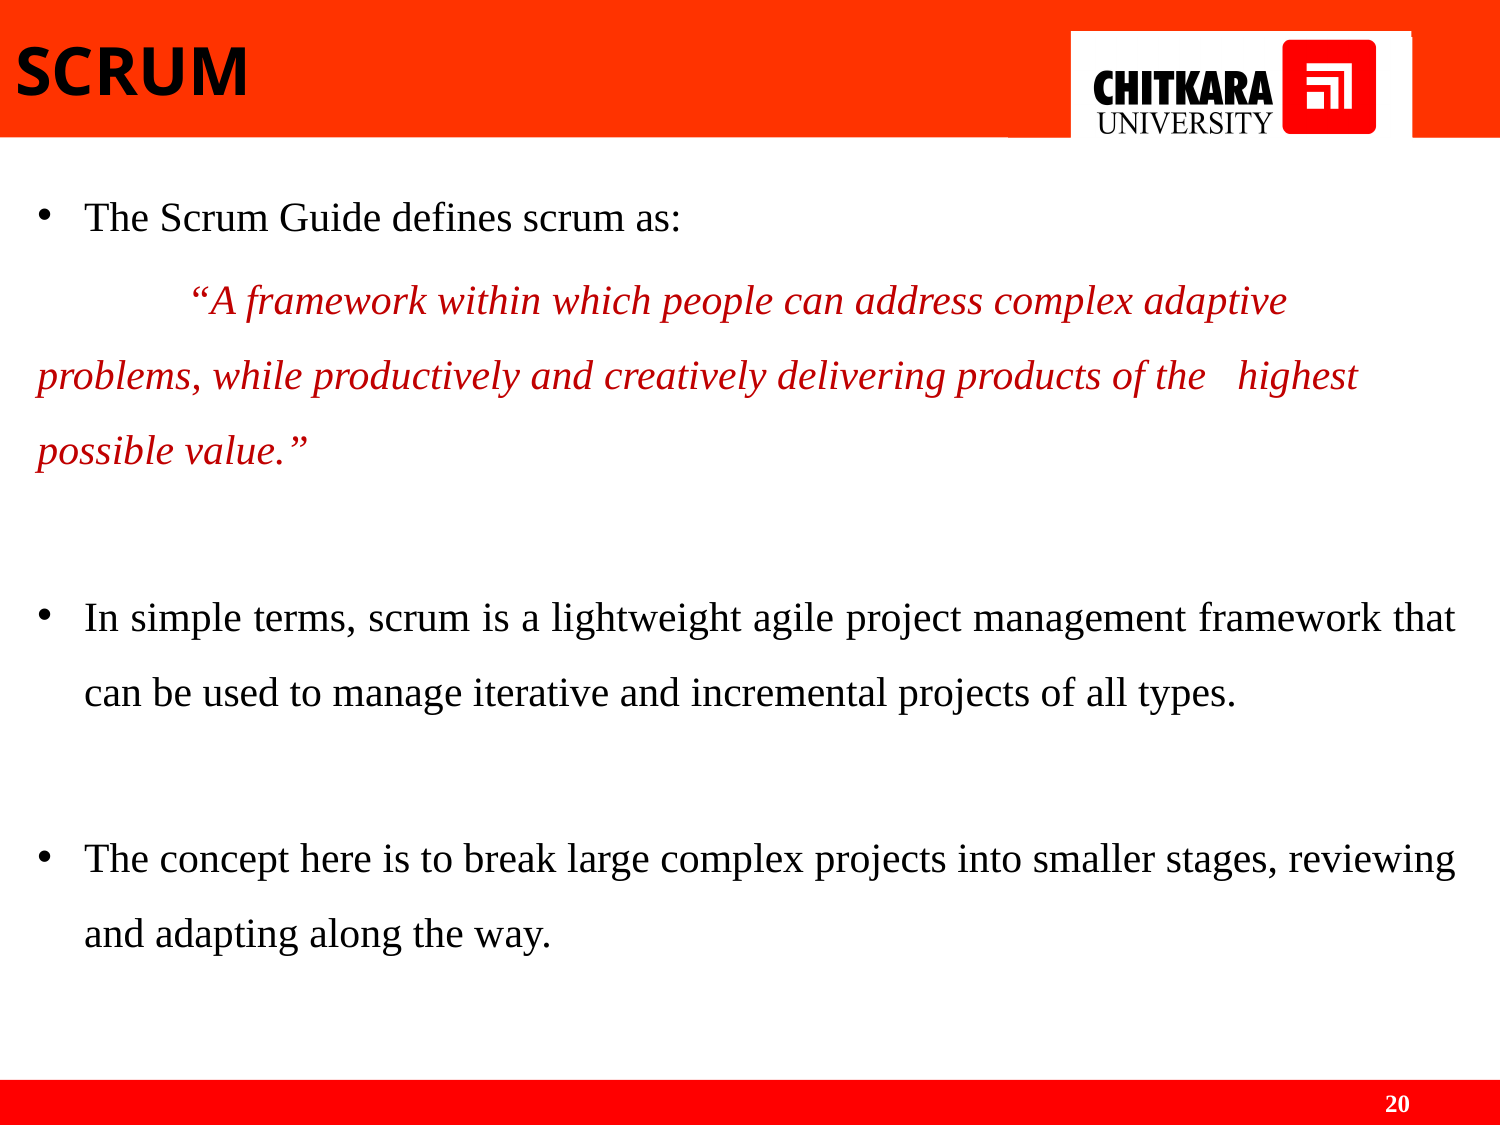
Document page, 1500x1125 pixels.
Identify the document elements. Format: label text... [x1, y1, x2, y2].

picture [1074, 37, 1391, 138]
slide_number 20 [1074, 1087, 1425, 1117]
list The Scrum Guide defines scrum as: “A framework within which people can address complex adaptive problems, while productively and creatively delivering products of the highest possible value.” In simple terms, scrum is a lightweight agile project management framework that can be used to manage iterative and incremental projects of all types. The concept here is to break large complex projects into smaller stages, reviewing and adapting along the way. [22, 156, 1473, 1013]
title SCRUM [0, 0, 1063, 138]
